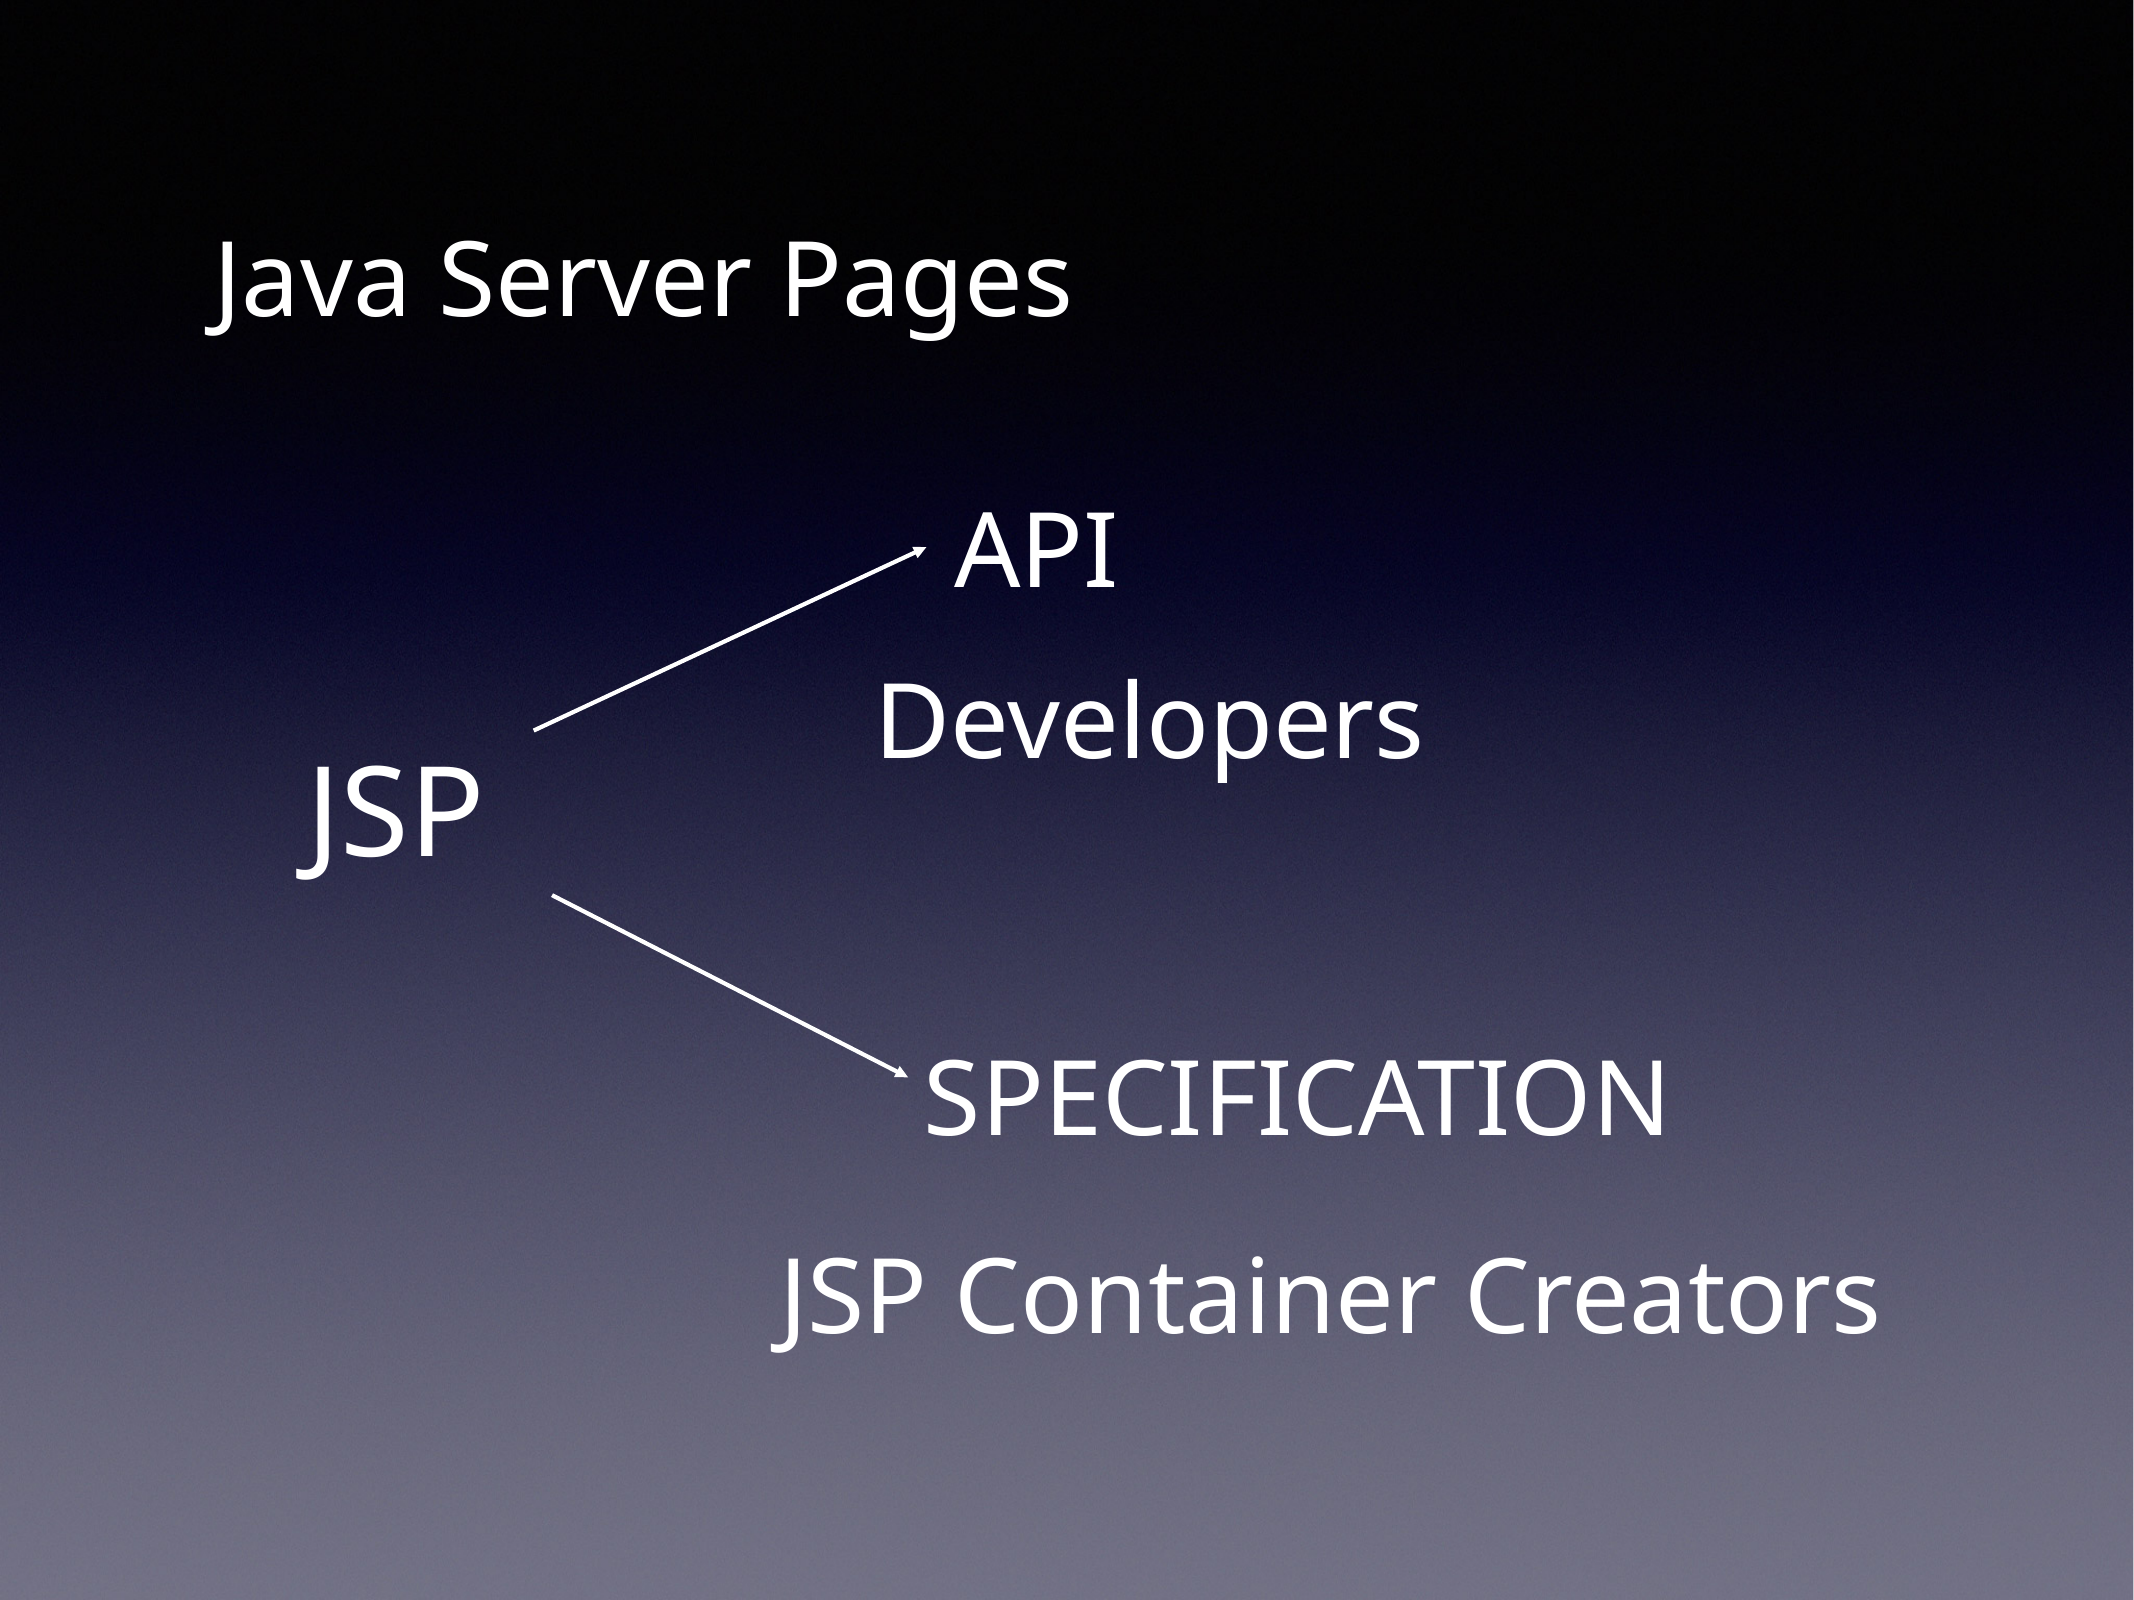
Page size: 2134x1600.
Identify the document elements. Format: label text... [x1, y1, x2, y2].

text_box Developers [866, 645, 1434, 788]
text_box Java Server Pages [205, 204, 1083, 346]
text_box [533, 546, 927, 731]
text_box JSP Container Creators [771, 1220, 1892, 1363]
text_box [552, 895, 909, 1078]
text_box JSP [297, 722, 494, 890]
text_box API [946, 475, 1128, 617]
text_box SPECIFICATION [915, 1022, 1681, 1165]
picture [0, 0, 2134, 1600]
